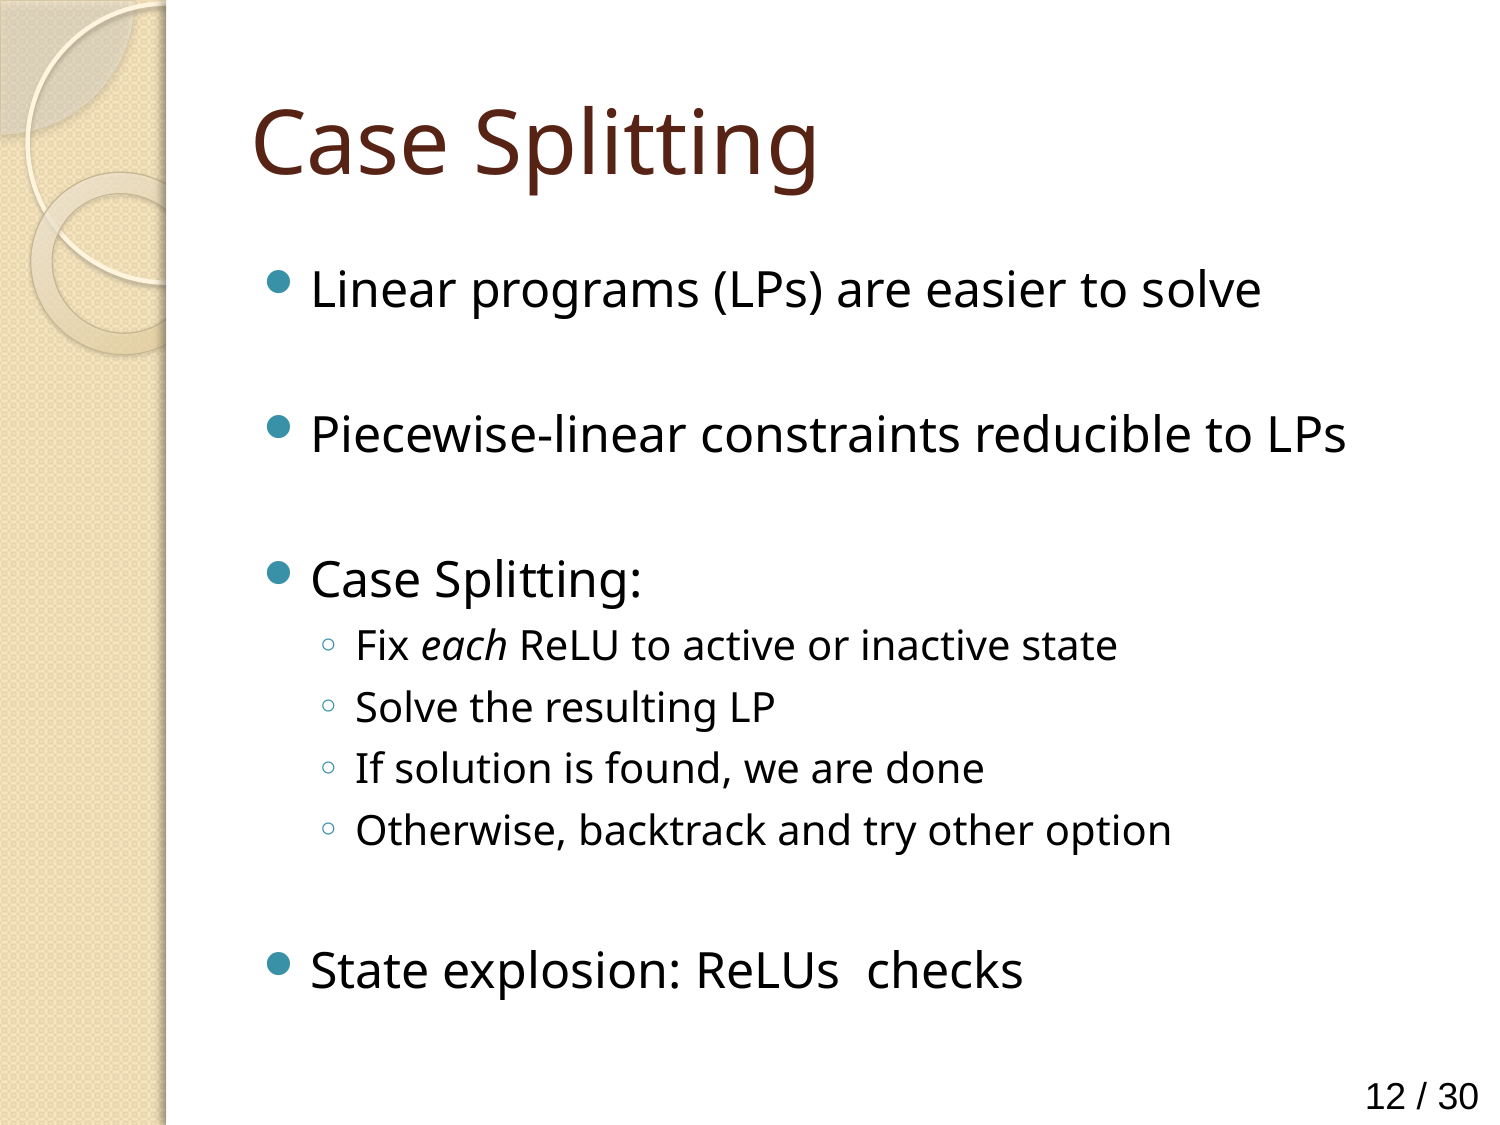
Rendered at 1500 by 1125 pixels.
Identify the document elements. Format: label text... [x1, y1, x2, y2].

title Case Splitting [235, 45, 1466, 233]
